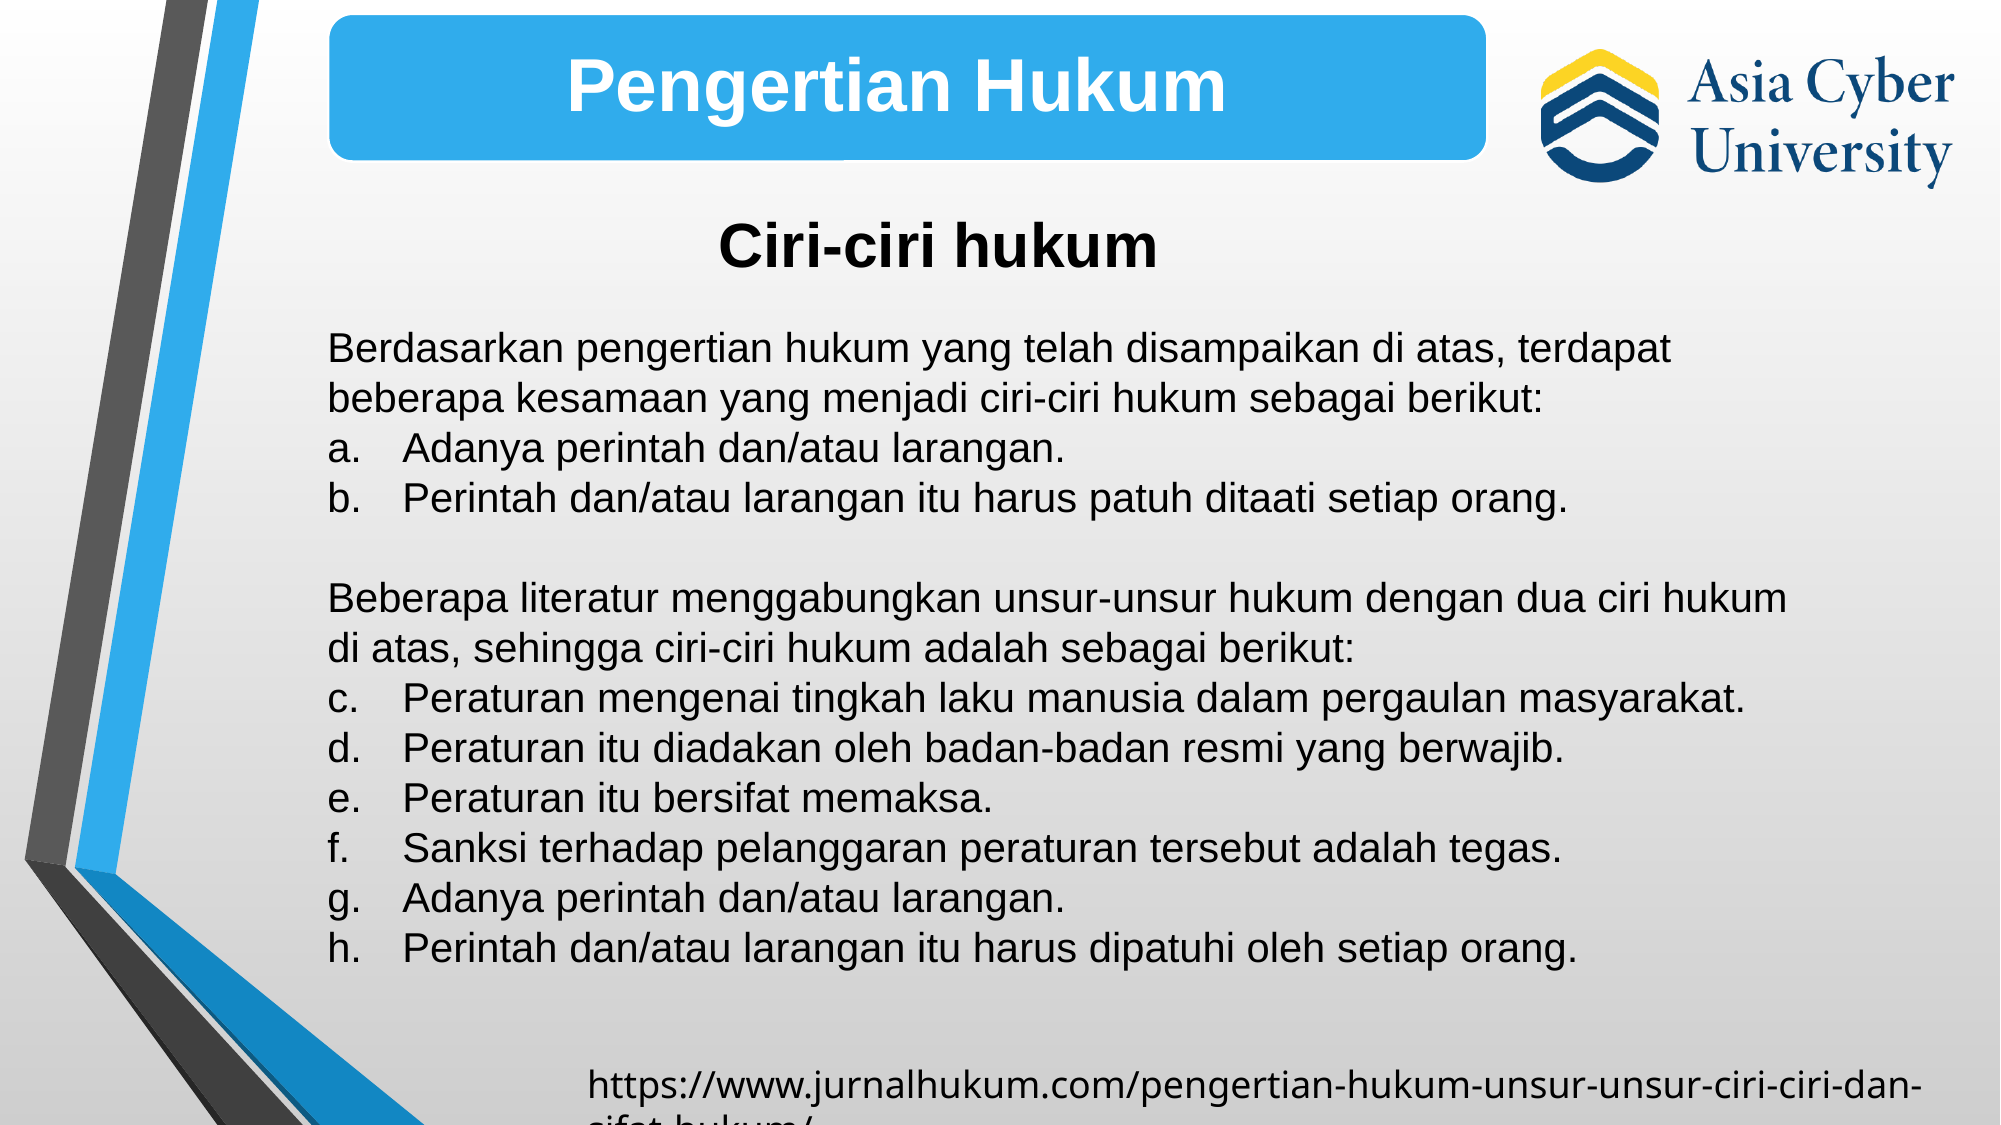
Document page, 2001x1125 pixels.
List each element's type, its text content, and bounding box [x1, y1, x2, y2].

text_box Berdasarkan pengertian hukum yang telah disampaikan di atas, terdapat beberapa kesamaan yang menjadi ciri-ciri hukum sebagai berikut: Adanya perintah dan/atau larangan. Perintah dan/atau larangan itu harus patuh ditaati setiap orang. Beberapa literatur menggabungkan unsur-unsur hukum dengan dua ciri hukum di atas, sehingga ciri-ciri hukum adalah sebagai berikut: Peraturan mengenai tingkah laku manusia dalam pergaulan masyarakat. Peraturan itu diadakan oleh badan-badan resmi yang berwajib. Peraturan itu bersifat memaksa. Sanksi terhadap pelanggaran peraturan tersebut adalah tegas. Adanya perintah dan/atau larangan. Perintah dan/atau larangan itu harus dipatuhi oleh setiap orang. [312, 313, 1845, 979]
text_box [327, 0, 1488, 176]
text_box Ciri-ciri hukum [703, 197, 1175, 287]
text_box https://www.jurnalhukum.com/pengertian-hukum-unsur-unsur-ciri-ciri-dan-sifat-hukum/ [572, 1053, 2000, 1125]
picture [1541, 49, 1955, 189]
